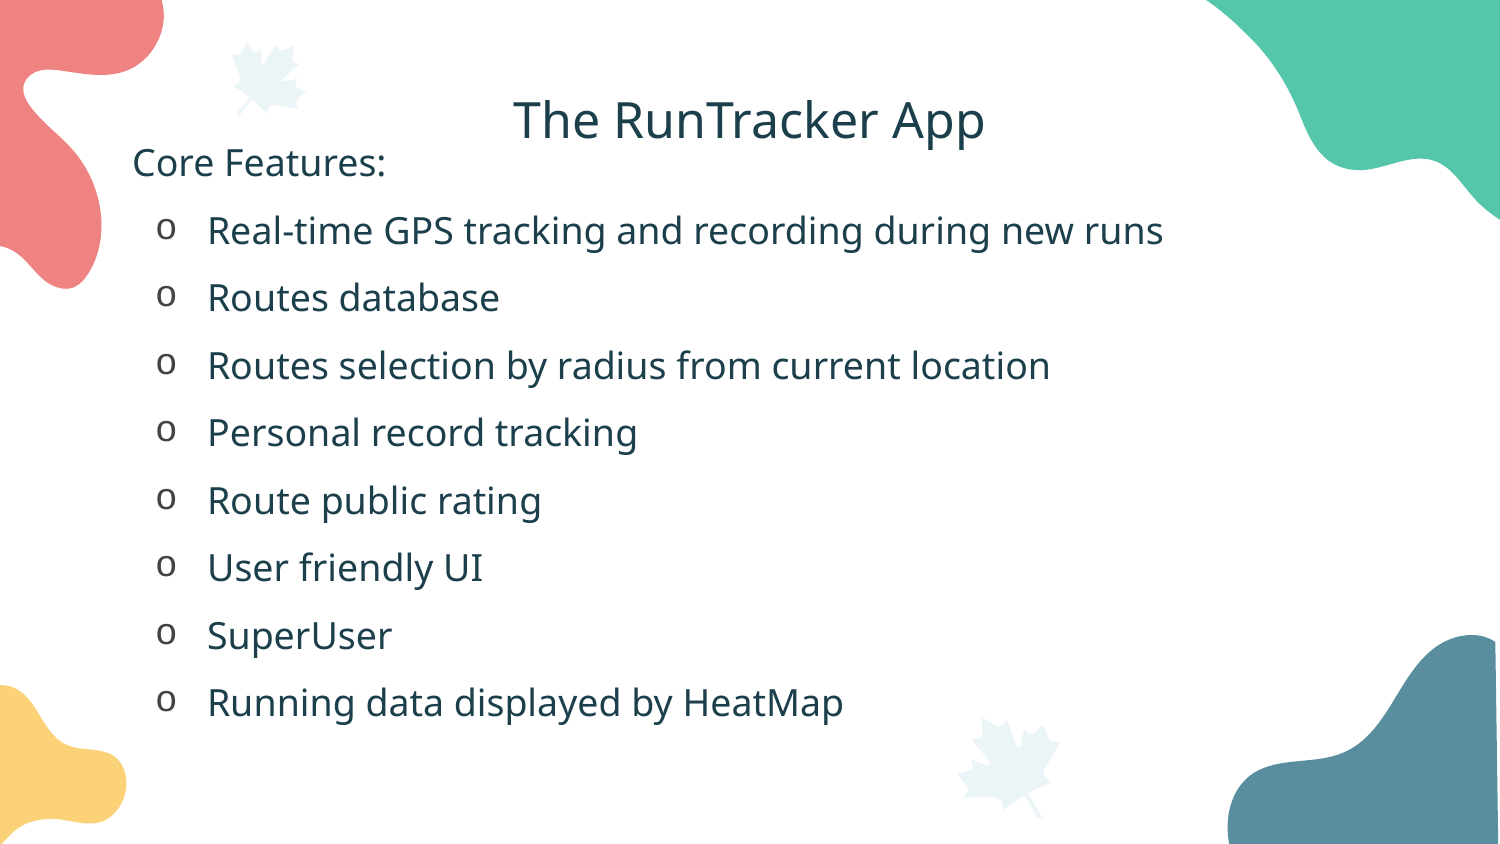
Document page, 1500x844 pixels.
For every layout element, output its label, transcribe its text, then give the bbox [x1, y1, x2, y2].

title The RunTracker App [116, 88, 1383, 150]
subtitle Core Features: Real-time GPS tracking and recording during new runs Routes database Routes selection by radius from current location Personal record tracking Route public rating User friendly UI SuperUser Running data displayed by HeatMap [116, 185, 1383, 751]
